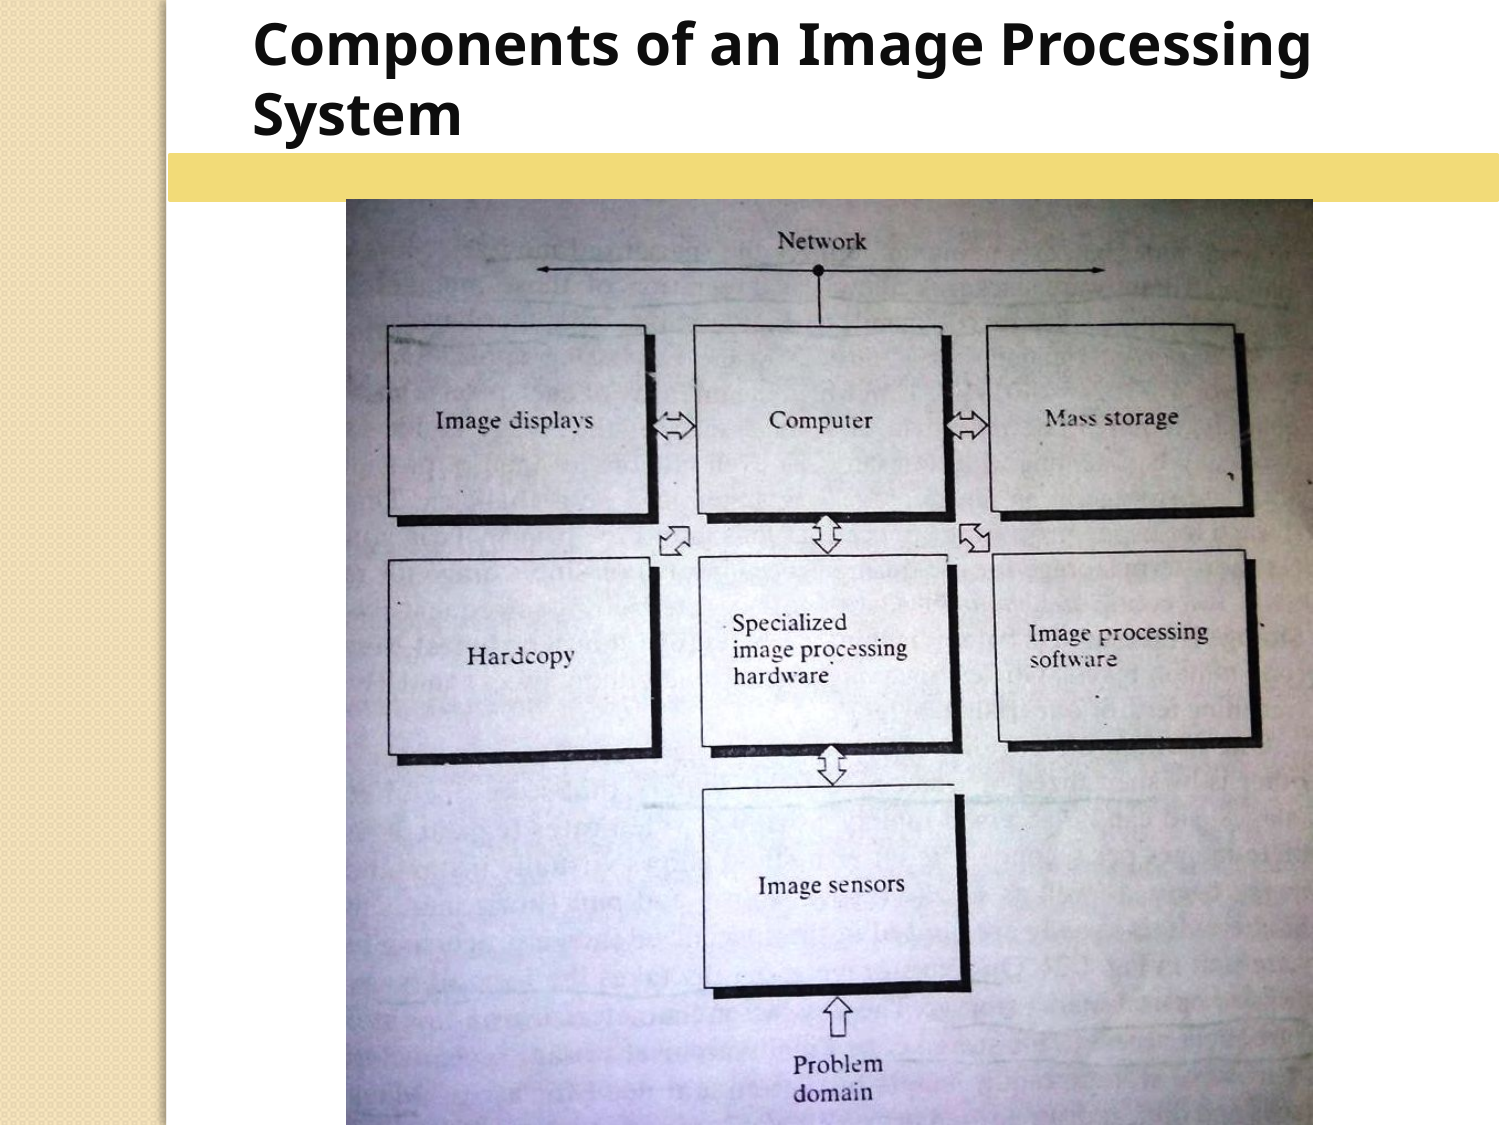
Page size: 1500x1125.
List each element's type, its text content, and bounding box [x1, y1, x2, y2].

picture [346, 199, 1313, 1125]
text_box Components of an Image Processing System [237, 24, 1500, 130]
text_box [168, 153, 1499, 202]
